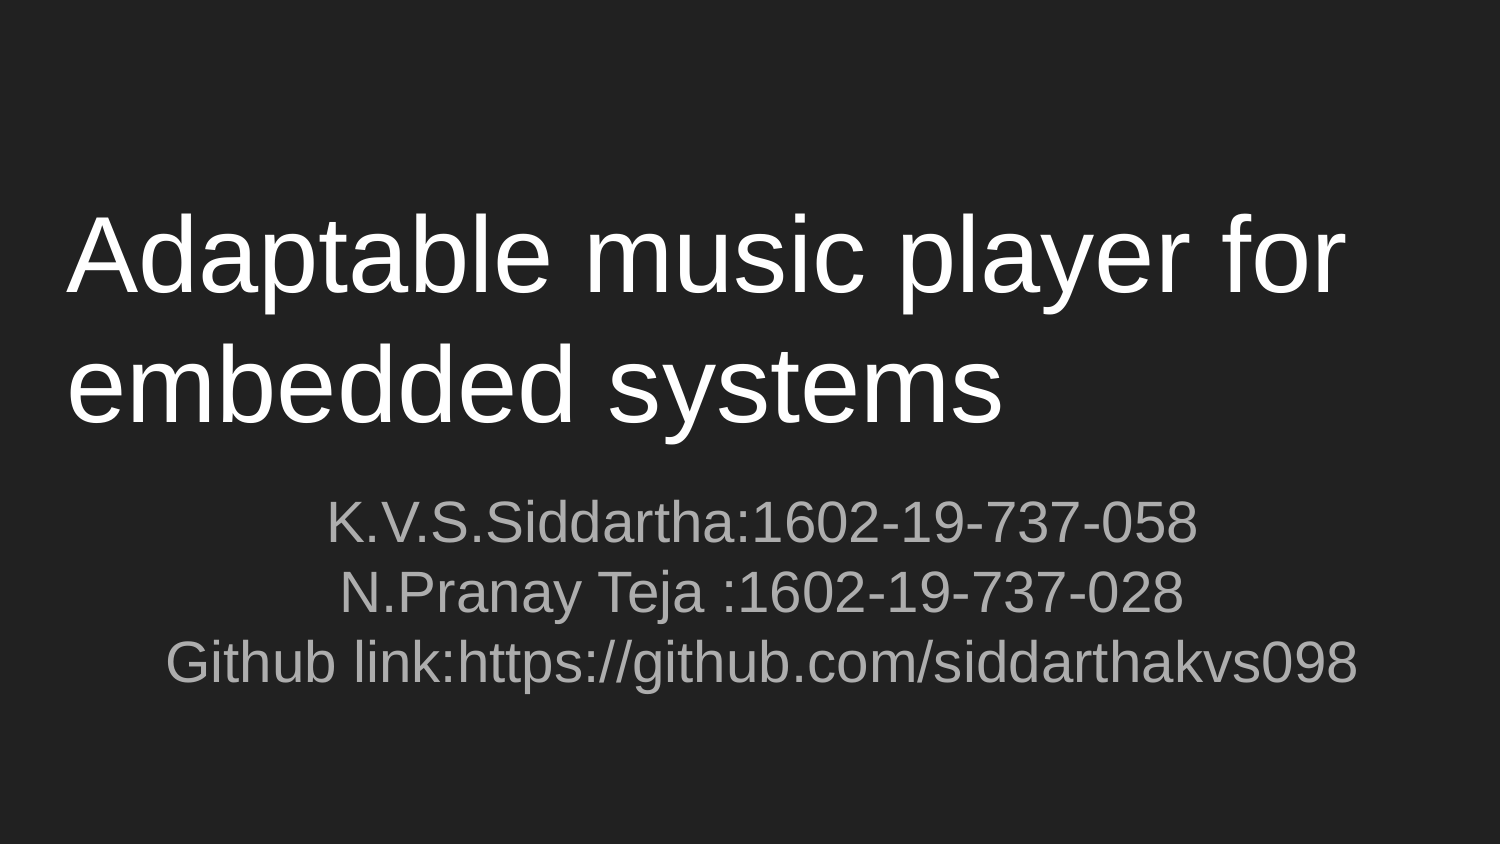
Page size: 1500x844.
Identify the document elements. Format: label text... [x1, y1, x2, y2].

title Adaptable music player for embedded systems [51, 122, 1449, 459]
subtitle K.V.S.Siddartha:1602-19-737-058 N.Pranay Teja :1602-19-737-028 Github link:https://github.com/siddarthakvs098 [64, 469, 1463, 734]
